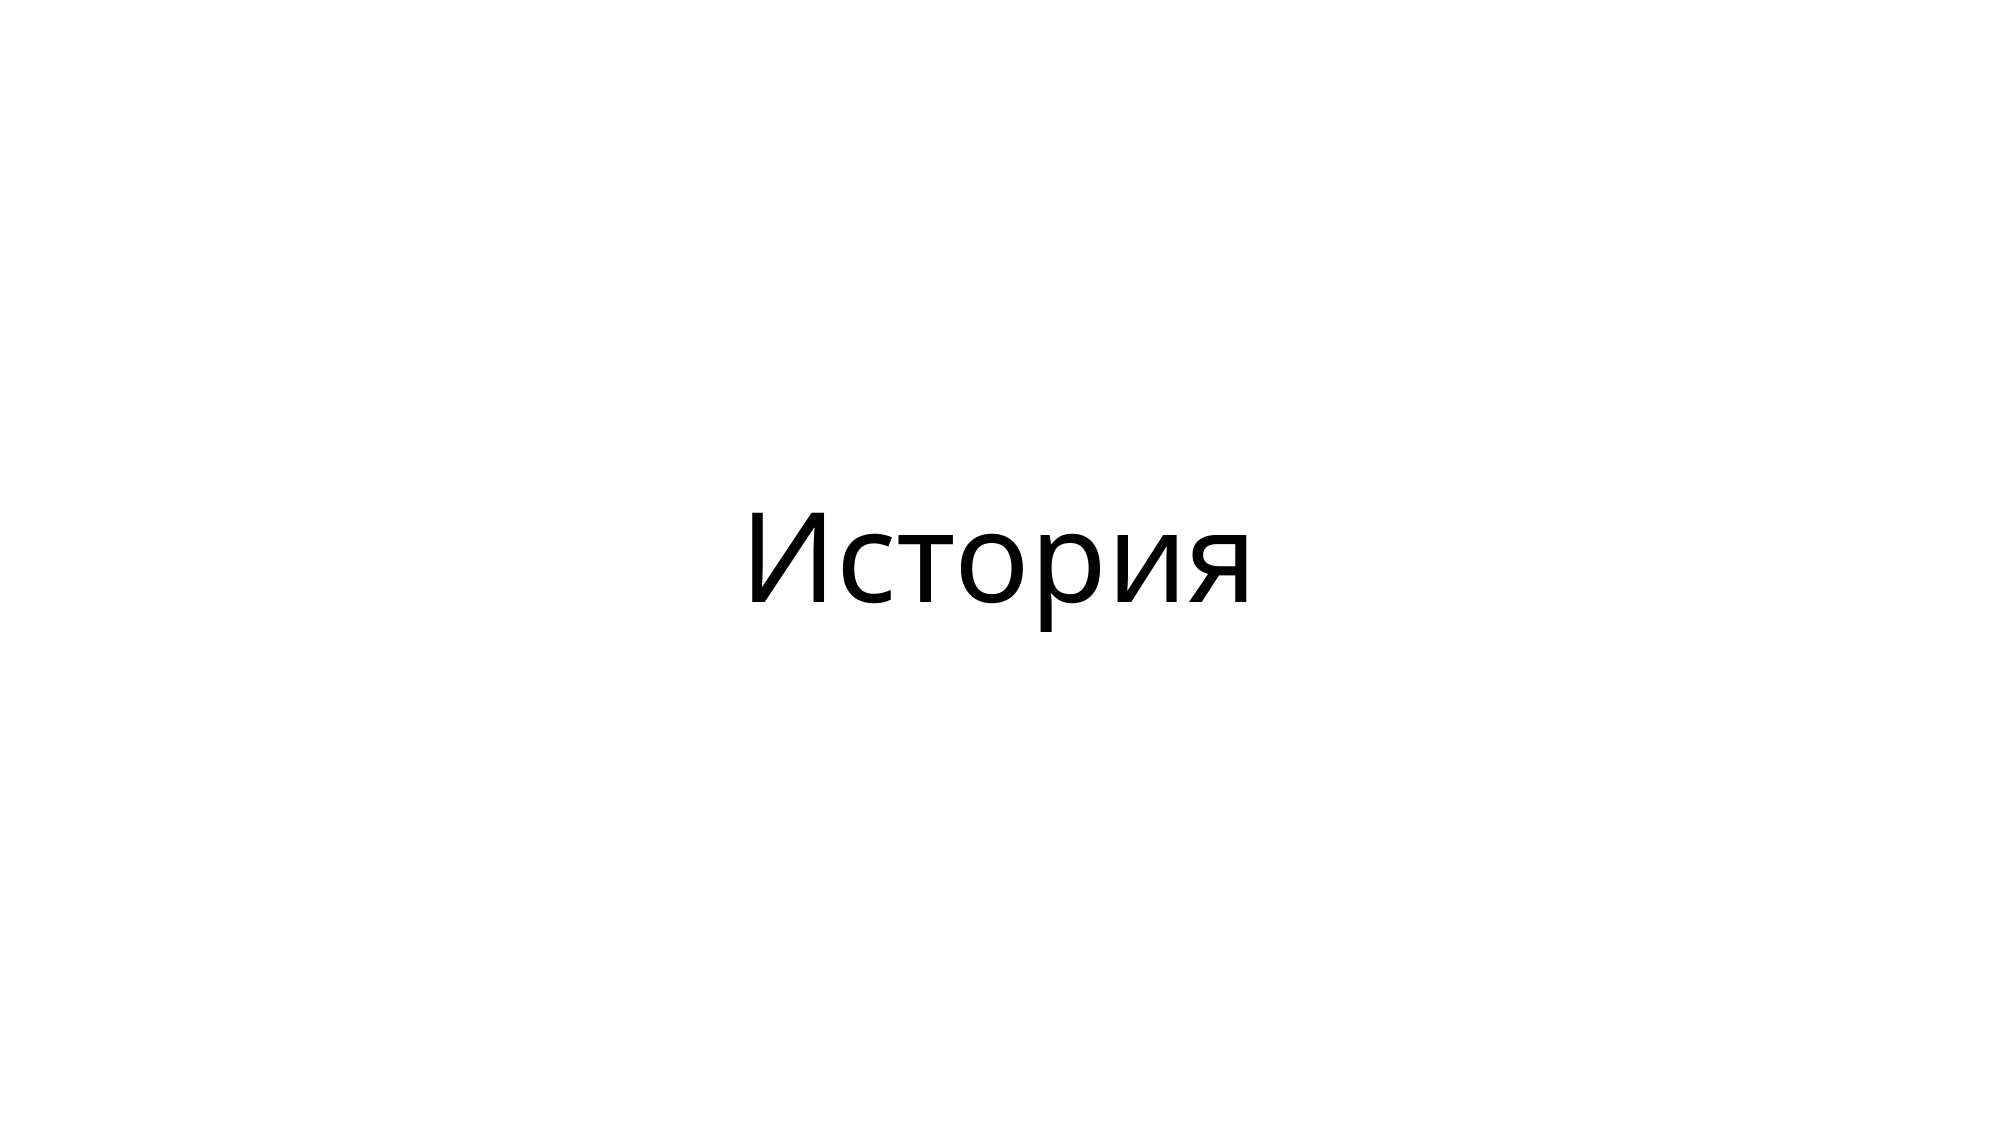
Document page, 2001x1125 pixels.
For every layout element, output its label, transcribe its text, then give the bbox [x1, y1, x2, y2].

title История [136, 0, 1862, 1125]
